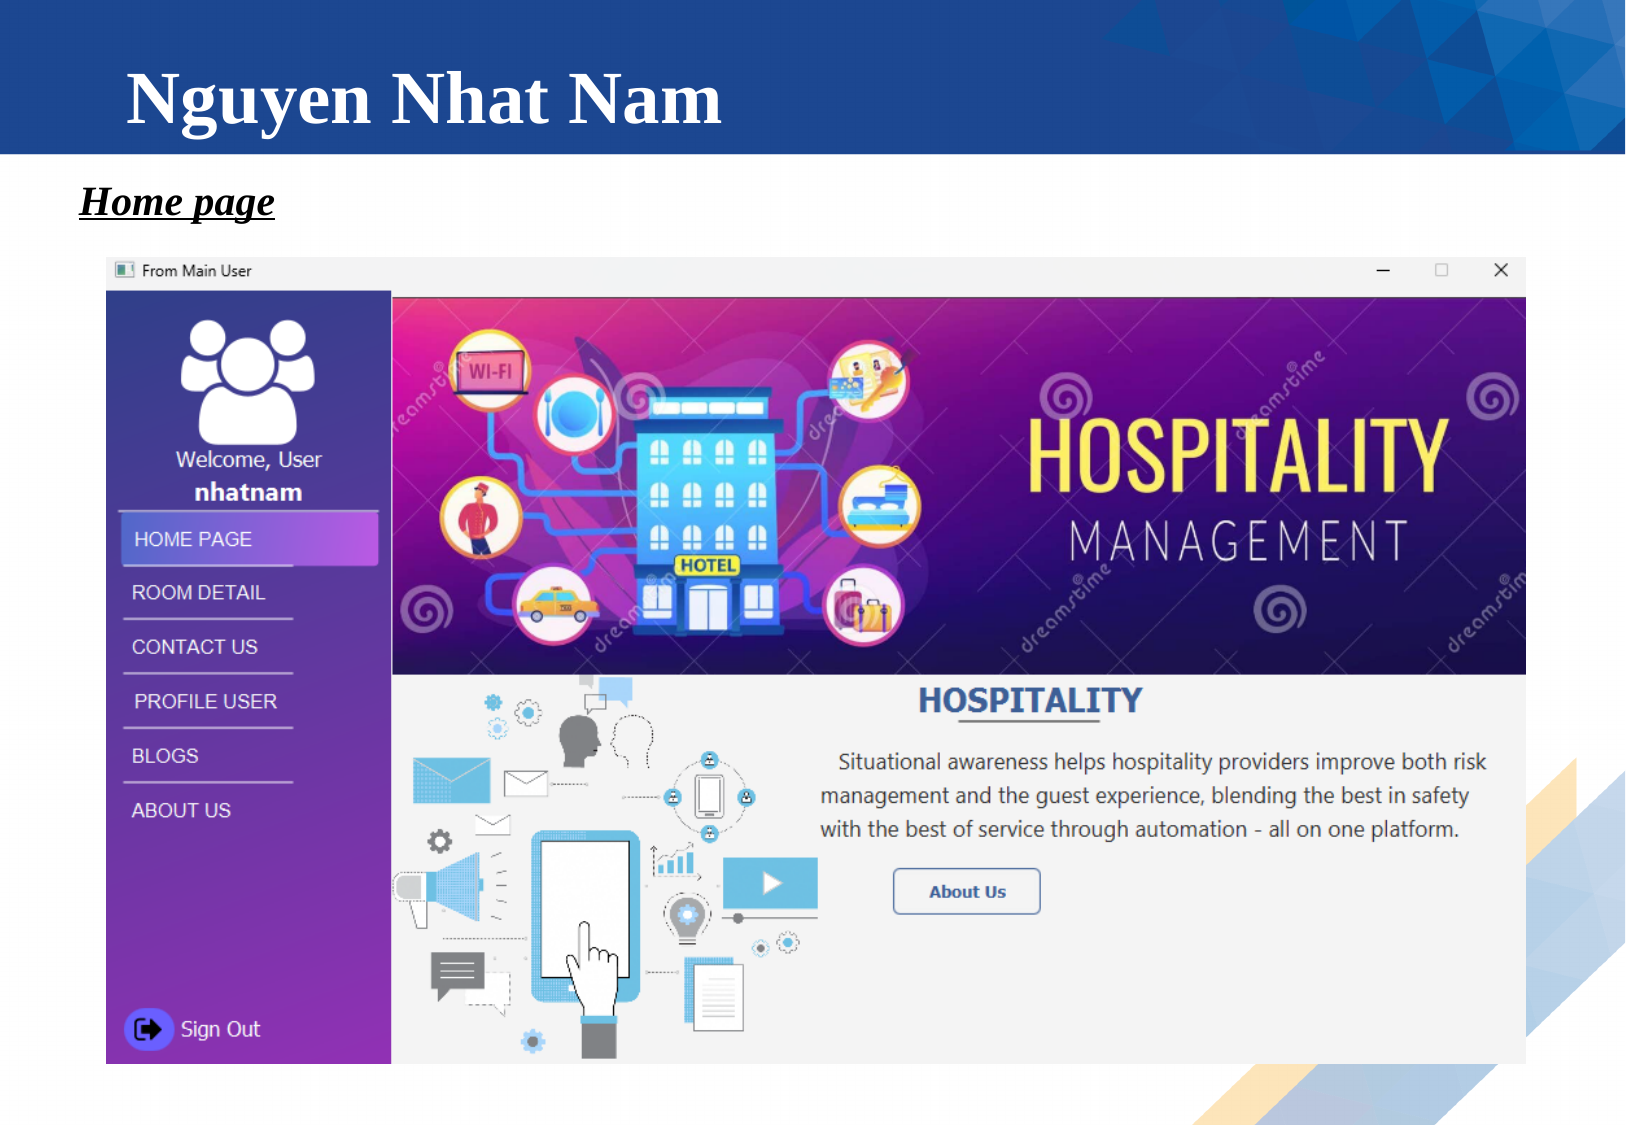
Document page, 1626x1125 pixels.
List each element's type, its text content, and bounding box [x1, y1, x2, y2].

picture [0, 0, 1626, 1125]
text_box Home page [64, 141, 1011, 258]
title Nguyen Nhat Nam [111, 0, 1514, 208]
